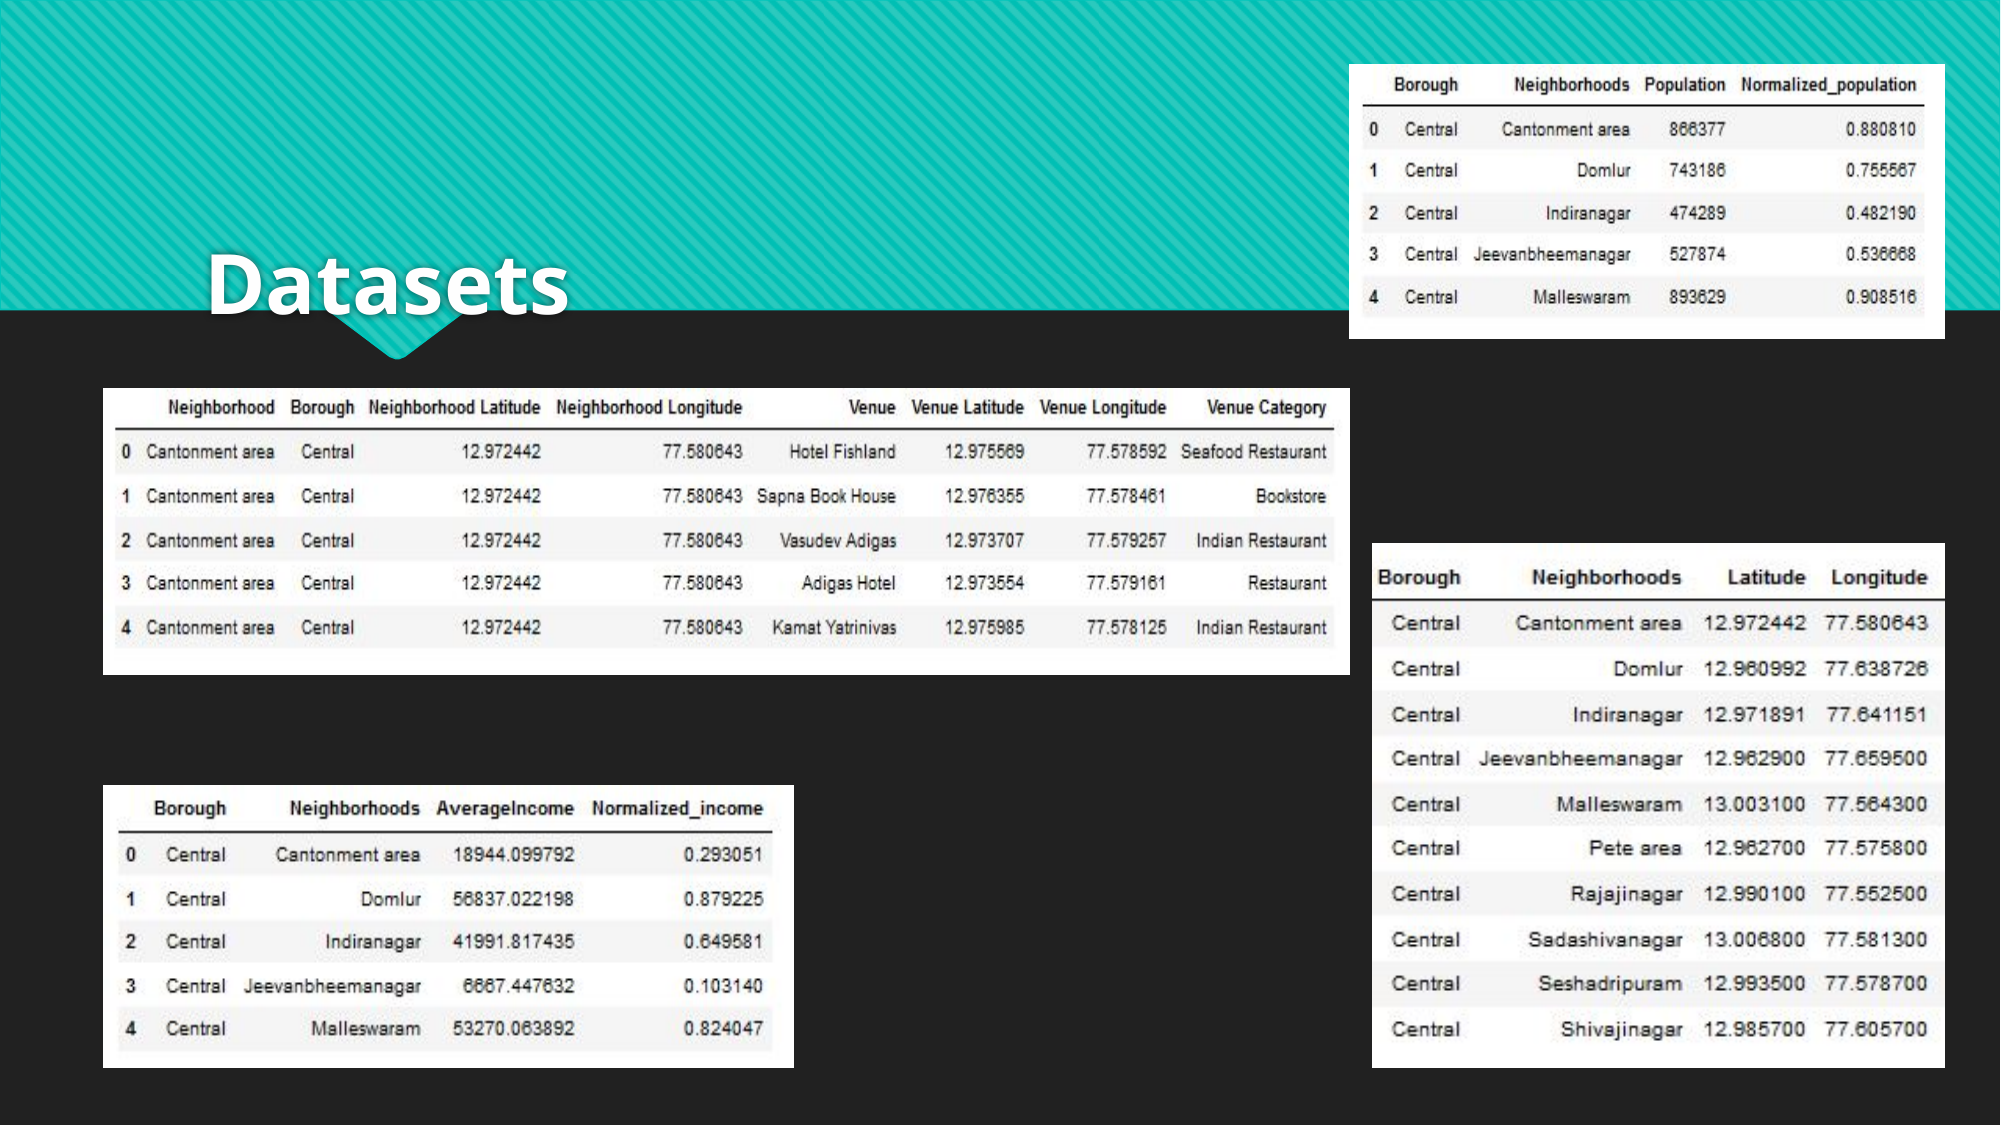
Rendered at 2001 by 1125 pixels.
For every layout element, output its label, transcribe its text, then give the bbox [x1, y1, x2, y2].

picture [103, 388, 1350, 675]
picture [103, 785, 794, 1069]
picture [1348, 63, 1945, 340]
picture [1372, 543, 1945, 1069]
title Datasets [189, 99, 1348, 339]
